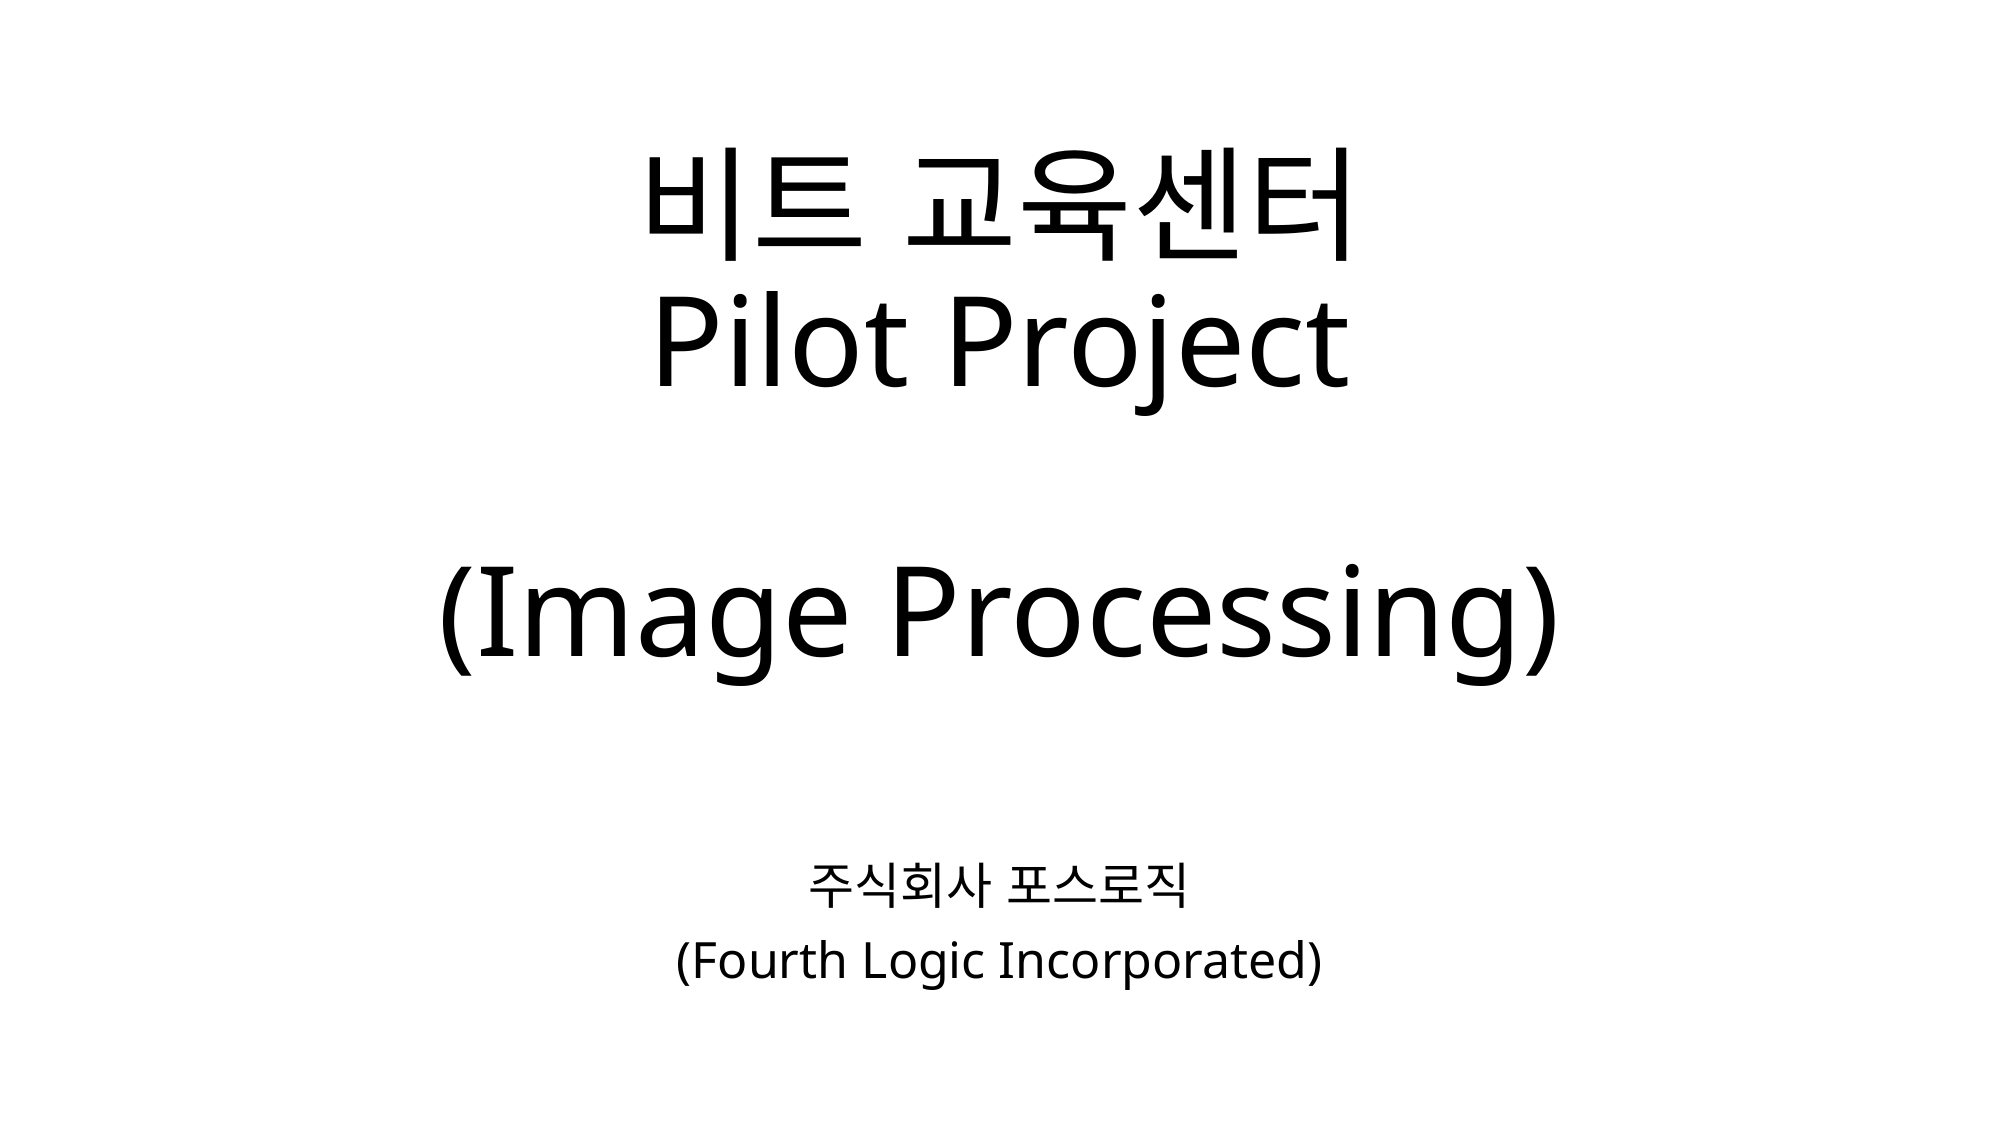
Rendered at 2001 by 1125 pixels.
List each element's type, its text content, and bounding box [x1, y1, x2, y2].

subtitle 주식회사 포스로직 (Fourth Logic Incorporated) [249, 853, 1750, 1125]
title 비트 교육센터 Pilot Project (Image Processing) [249, 128, 1750, 691]
